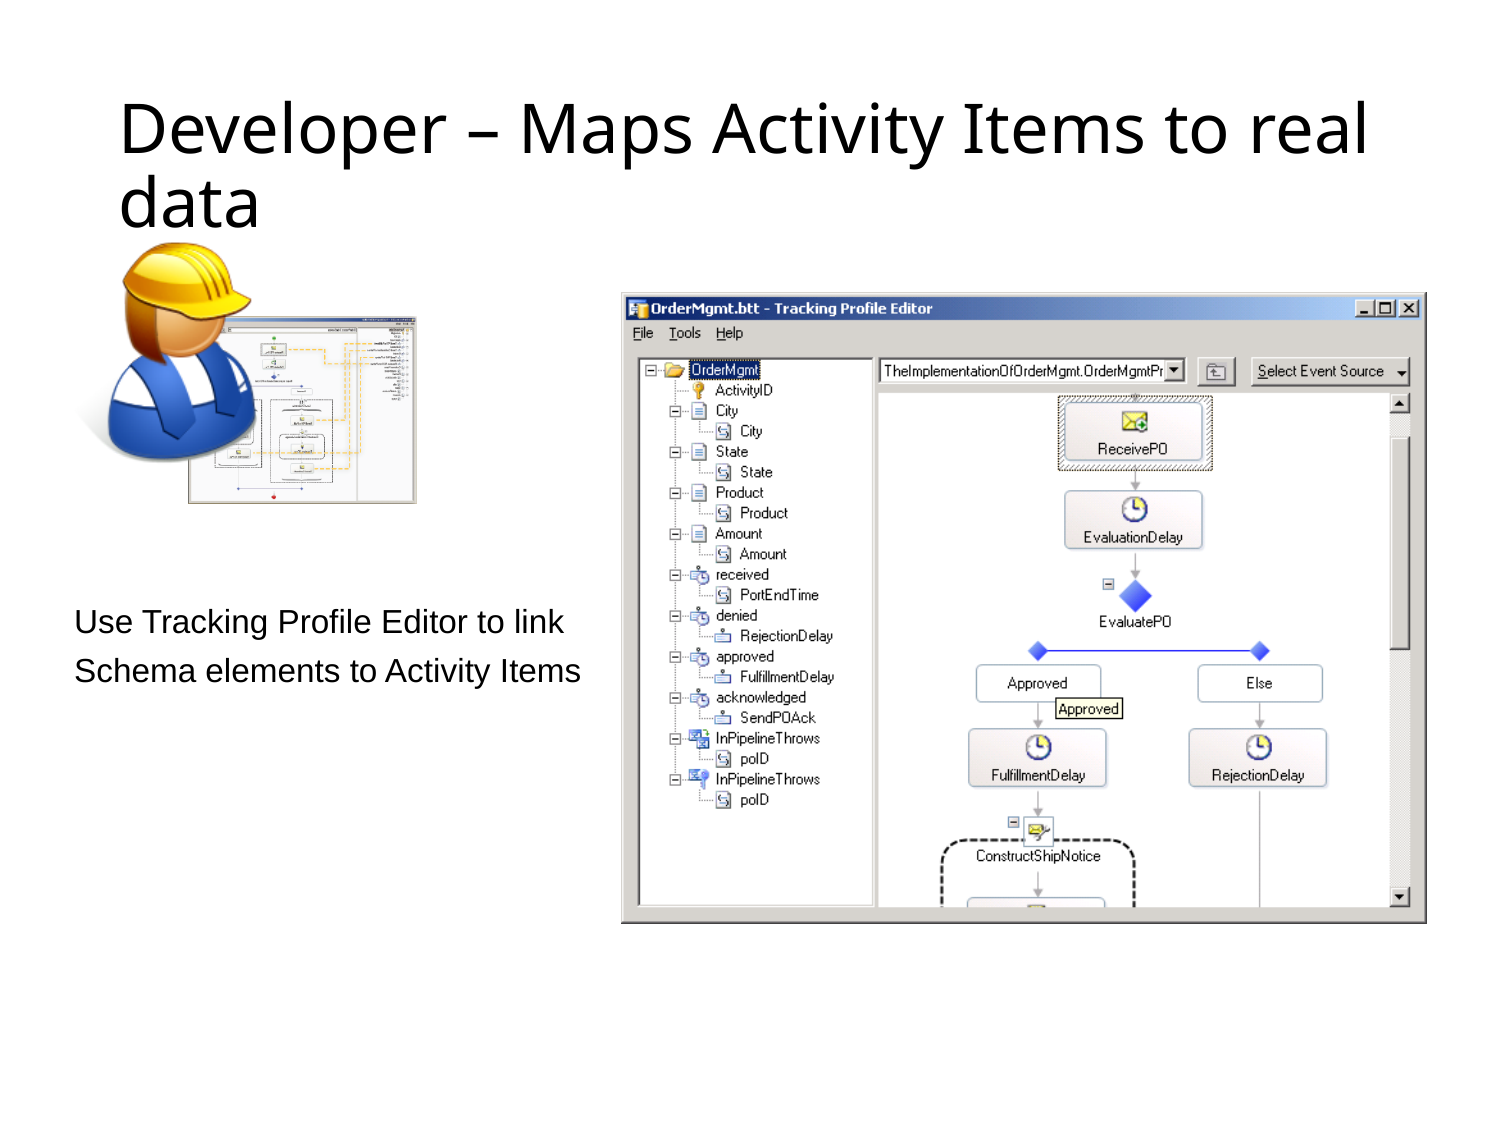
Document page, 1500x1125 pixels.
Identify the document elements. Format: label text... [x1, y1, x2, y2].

picture [46, 231, 417, 504]
text_box Use Tracking Profile Editor to link Schema elements to Activity Items [49, 597, 598, 698]
picture [621, 292, 1427, 924]
title Developer – Maps Activity Items to real data [103, 59, 1397, 278]
